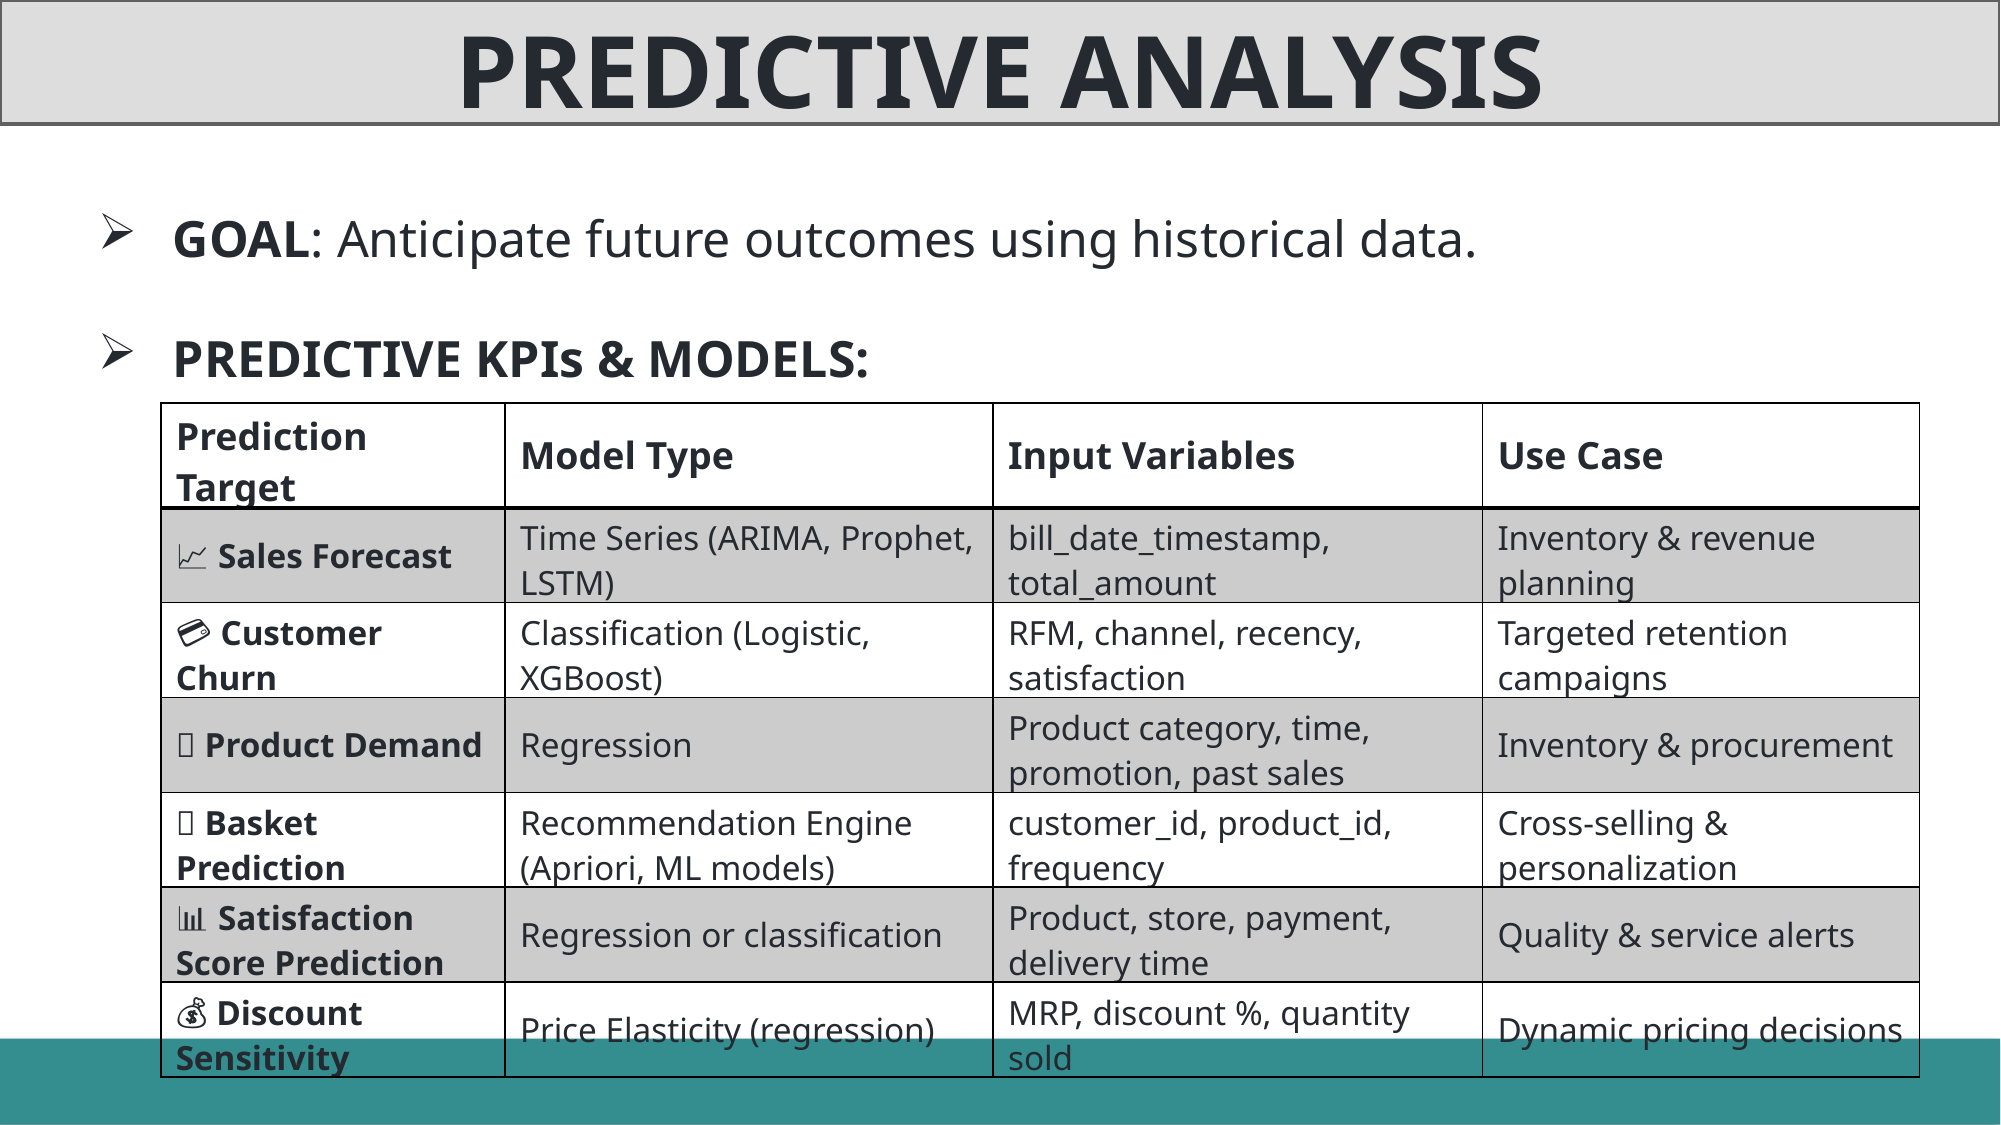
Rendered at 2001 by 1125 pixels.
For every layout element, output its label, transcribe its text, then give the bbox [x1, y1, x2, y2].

table_cell Targeted retention campaigns [1483, 603, 1919, 697]
table_cell Quality & service alerts [1483, 888, 1919, 981]
table_cell 💰 Discount Sensitivity [162, 983, 504, 1076]
table_cell Regression or classification [506, 888, 992, 981]
text_box GOAL: Anticipate future outcomes using historical data. PREDICTIVE KPIs & MODELS: [83, 170, 1920, 396]
table_cell 🧺 Basket Prediction [162, 793, 504, 886]
table_cell Inventory & revenue planning [1483, 510, 1919, 602]
table_cell Recommendation Engine (Apriori, ML models) [506, 793, 992, 886]
table_cell Classification (Logistic, XGBoost) [506, 603, 992, 697]
table_cell Inventory & procurement [1483, 698, 1919, 792]
table_cell 📈 Sales Forecast [162, 510, 504, 602]
table_cell RFM, channel, recency, satisfaction [994, 603, 1482, 697]
table_cell Price Elasticity (regression) [506, 983, 992, 1076]
table_cell 💳 Customer Churn [162, 603, 504, 697]
text_box PREDICTIVE ANALYSIS [0, 0, 2000, 126]
table_cell 📊 Satisfaction Score Prediction [162, 888, 504, 981]
table_cell 🧾 Product Demand [162, 698, 504, 792]
table_cell MRP, discount %, quantity sold [994, 983, 1482, 1076]
table_header Use Case [1483, 404, 1919, 506]
table_header Prediction Target [162, 404, 504, 506]
table_cell bill_date_timestamp, total_amount [994, 510, 1482, 602]
table_cell Regression [506, 698, 992, 792]
table_cell Time Series (ARIMA, Prophet, LSTM) [506, 510, 992, 602]
table_cell Cross-selling & personalization [1483, 793, 1919, 886]
table_cell customer_id, product_id, frequency [994, 793, 1482, 886]
table_header Input Variables [994, 404, 1482, 506]
table_header Model Type [506, 404, 992, 506]
table_cell Product, store, payment, delivery time [994, 888, 1482, 981]
table_cell Dynamic pricing decisions [1483, 983, 1919, 1076]
table_cell Product category, time, promotion, past sales [994, 698, 1482, 792]
